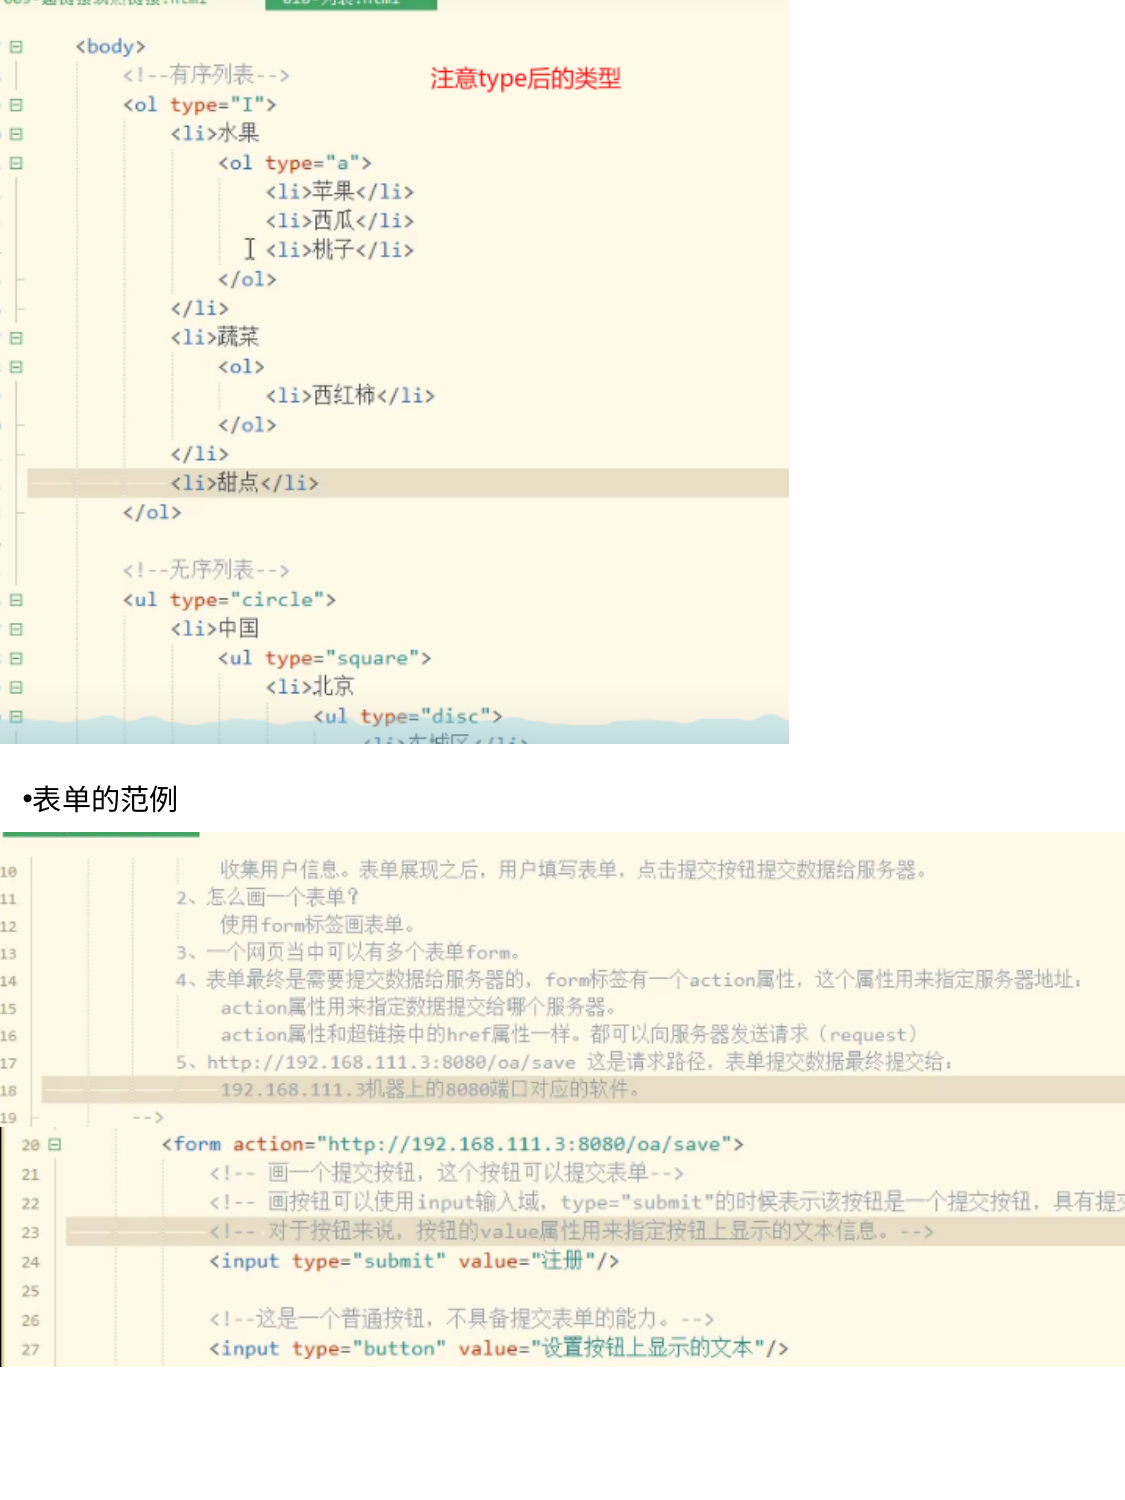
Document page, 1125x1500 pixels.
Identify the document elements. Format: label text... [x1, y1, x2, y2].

picture [0, 0, 790, 744]
text_box 表单的范例 [8, 773, 195, 824]
picture [0, 832, 1125, 1368]
